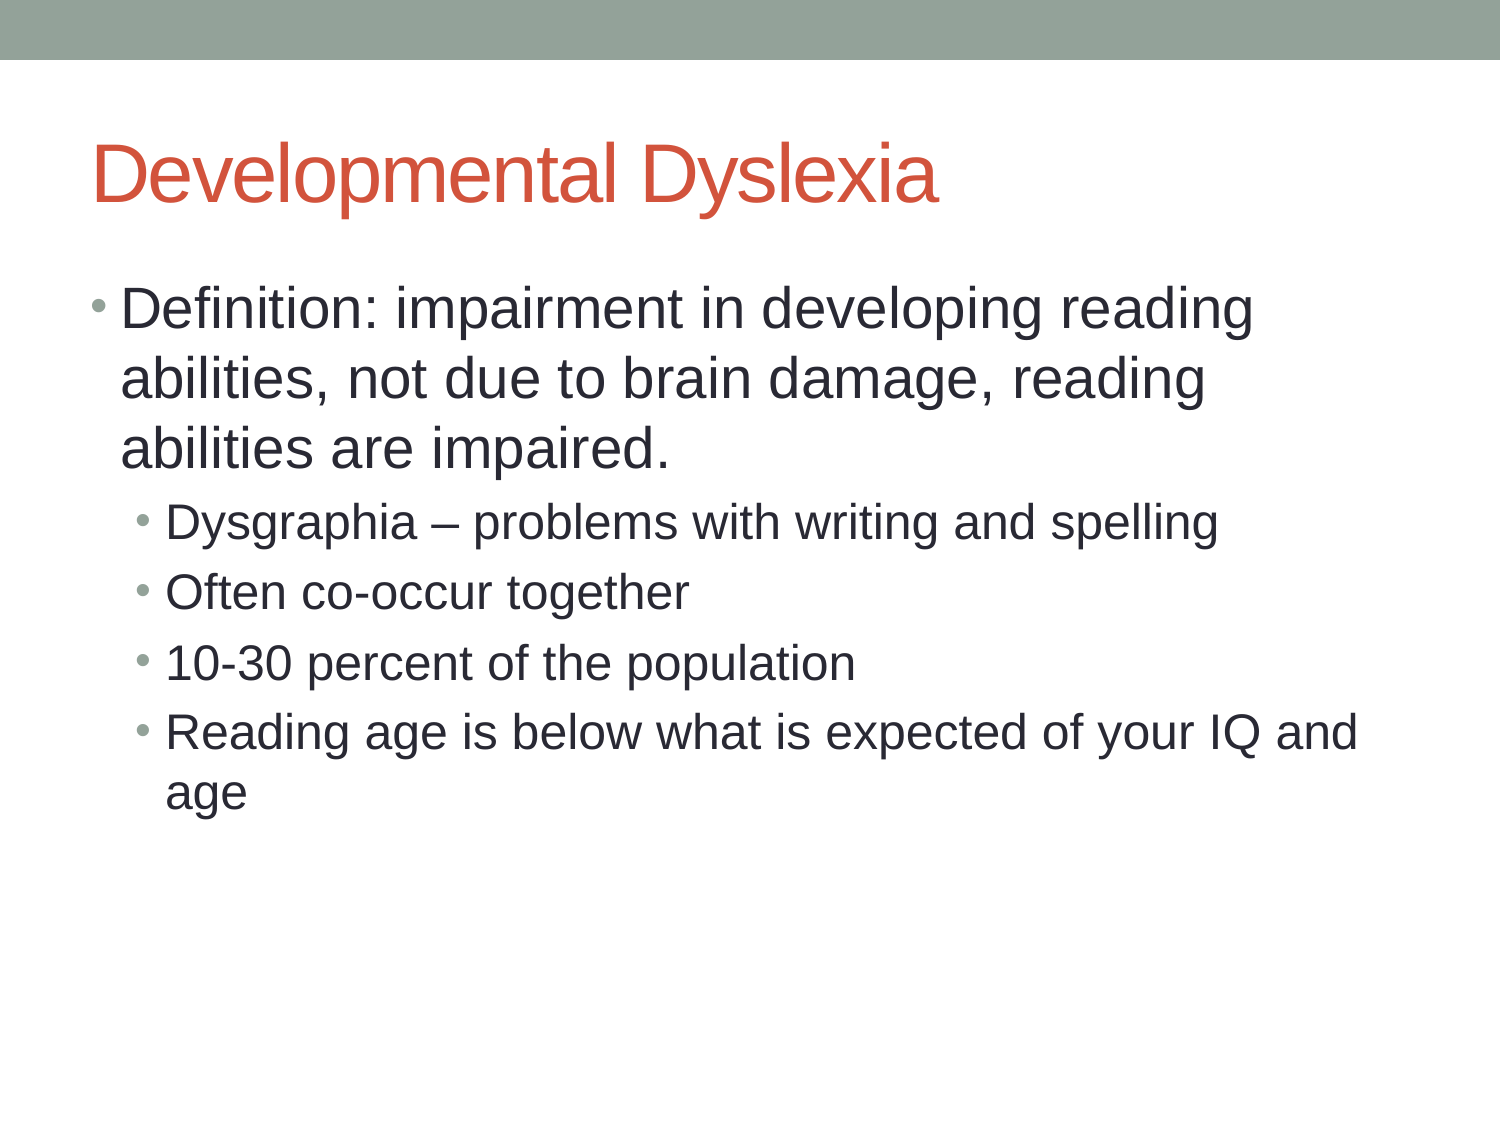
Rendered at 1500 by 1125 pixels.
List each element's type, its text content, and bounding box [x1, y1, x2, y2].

title Developmental Dyslexia [75, 87, 1425, 250]
list Definition: impairment in developing reading abilities, not due to brain damage, reading abilities are impaired. Dysgraphia – problems with writing and spelling Often co-occur together 10-30 percent of the population Reading age is below what is expected of your IQ and age [75, 262, 1425, 1063]
